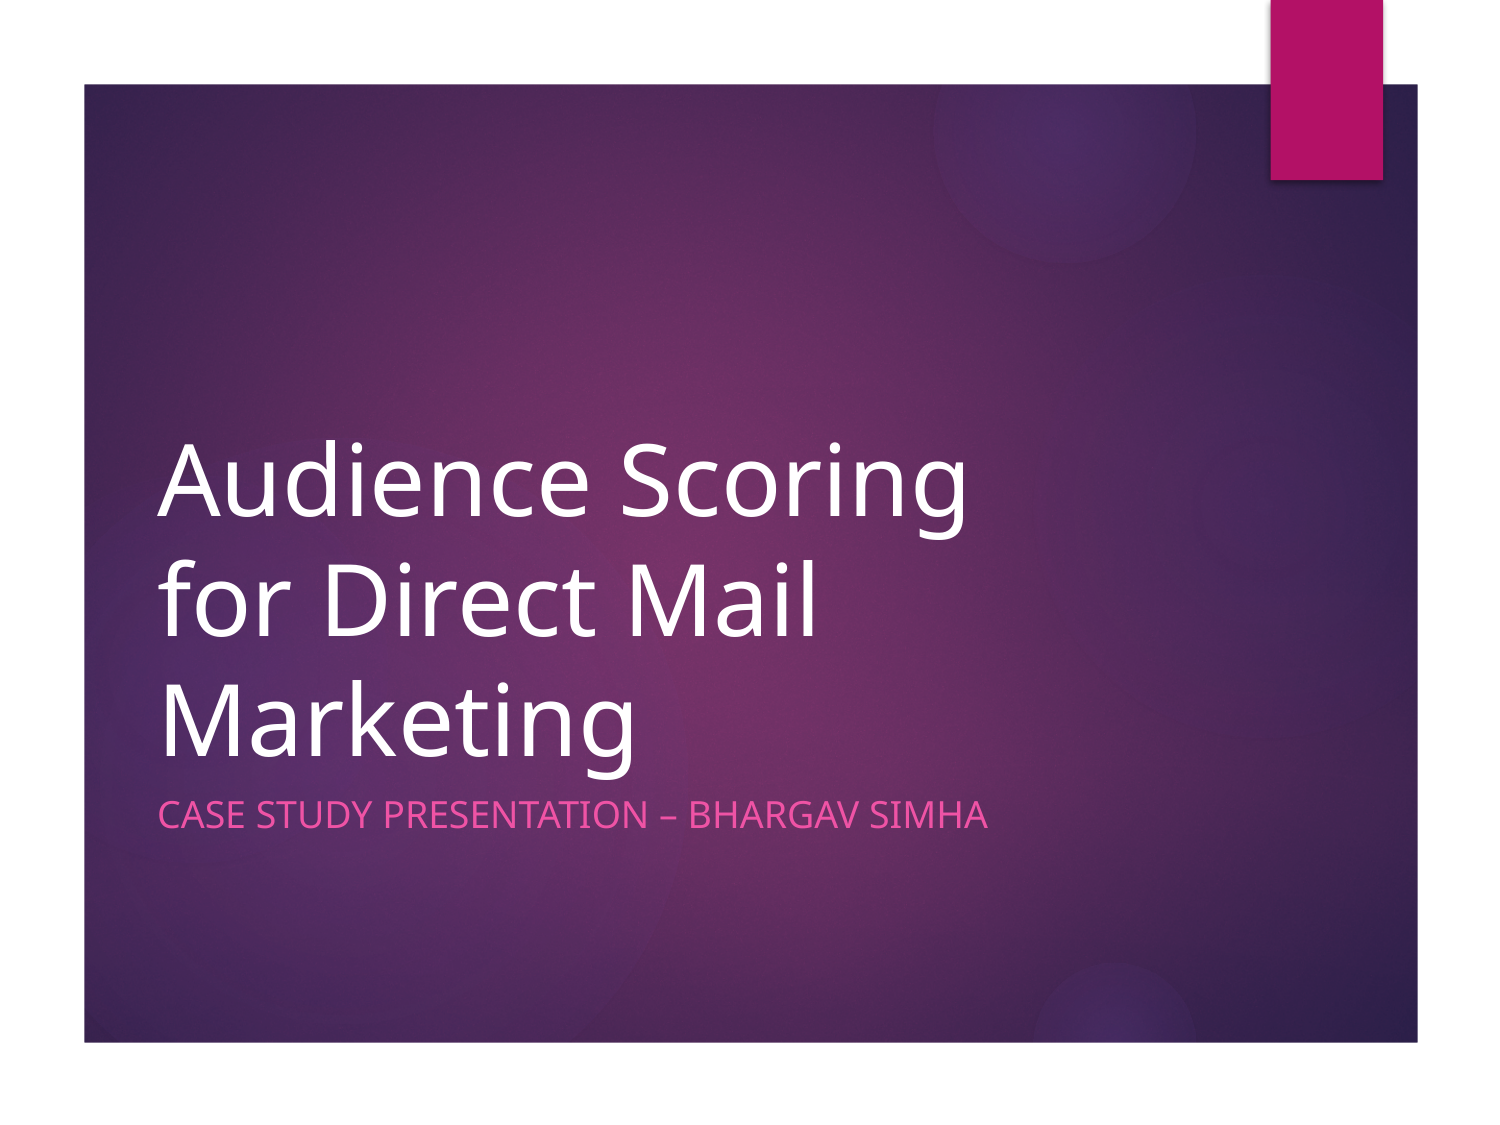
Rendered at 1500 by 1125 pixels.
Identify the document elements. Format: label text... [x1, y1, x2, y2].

title Audience Scoring for Direct Mail Marketing [142, 365, 1113, 783]
subtitle Case Study Presentation – Bhargav Simha [142, 783, 1113, 925]
